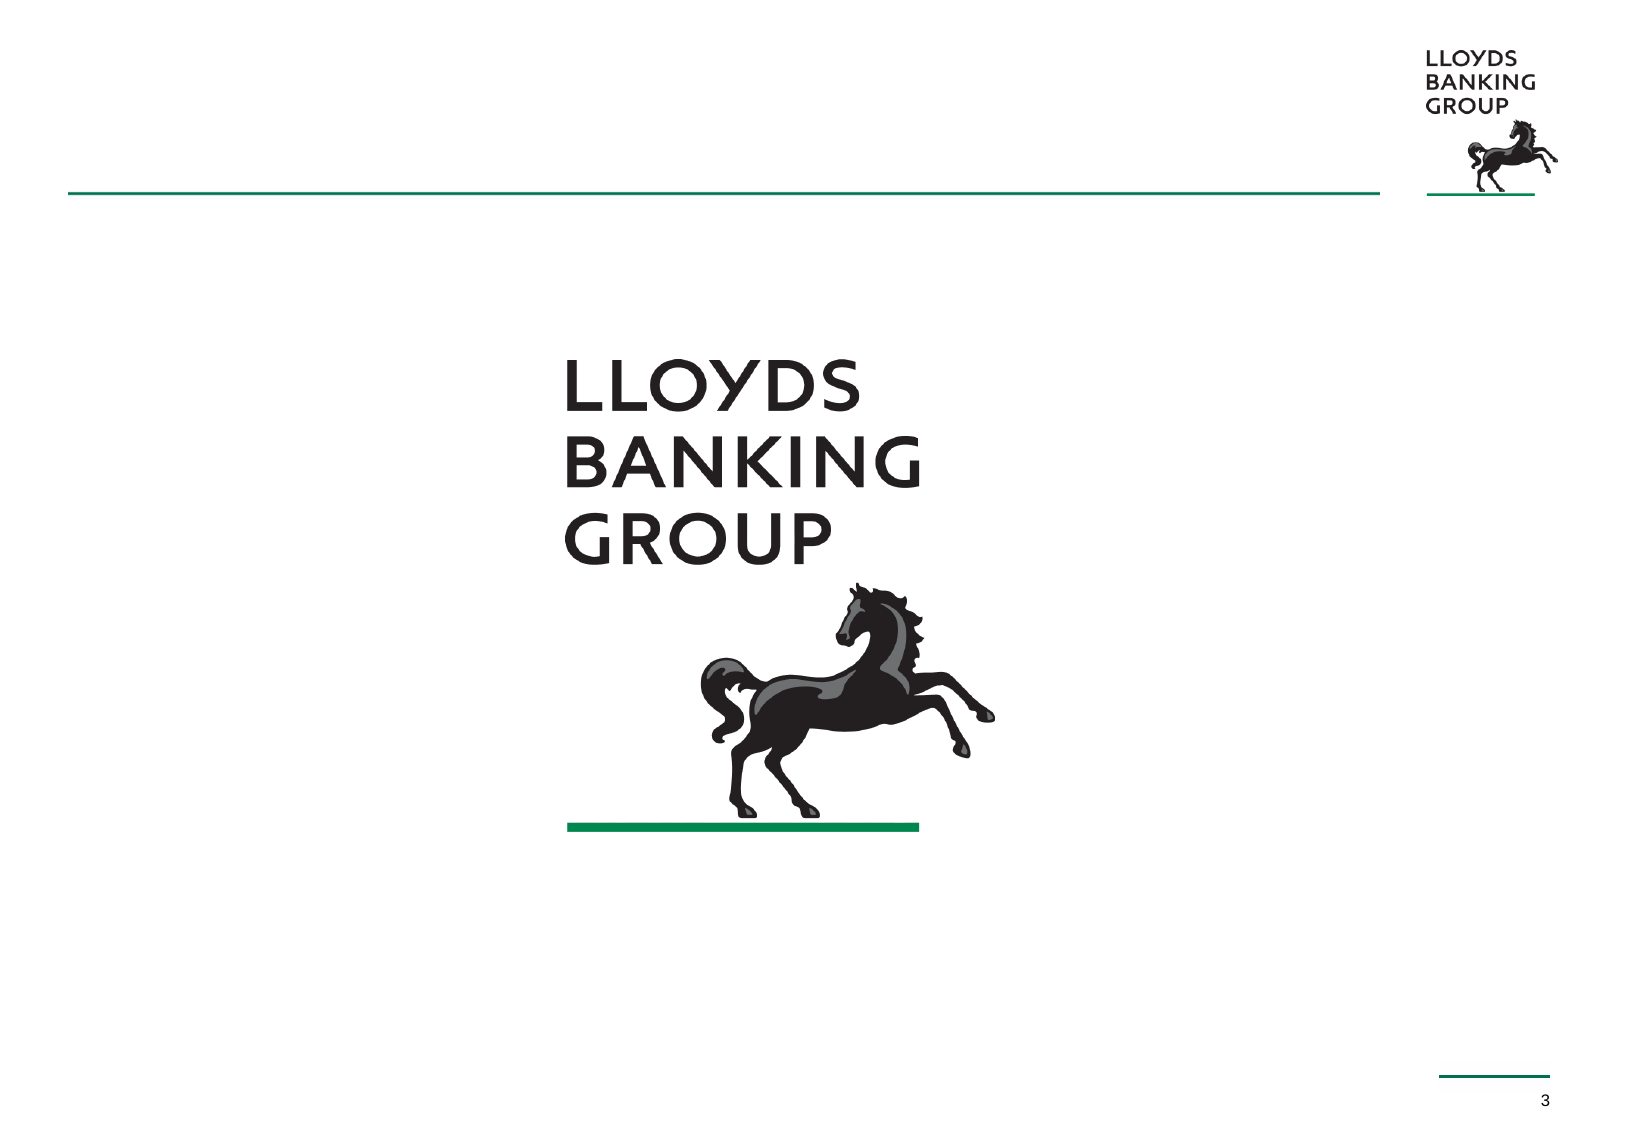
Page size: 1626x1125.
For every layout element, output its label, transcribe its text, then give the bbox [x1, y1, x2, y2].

slide_number 3 [1191, 1089, 1551, 1118]
picture [68, 178, 1380, 211]
picture [1439, 1061, 1550, 1089]
picture [1426, 50, 1558, 196]
picture [565, 359, 995, 833]
